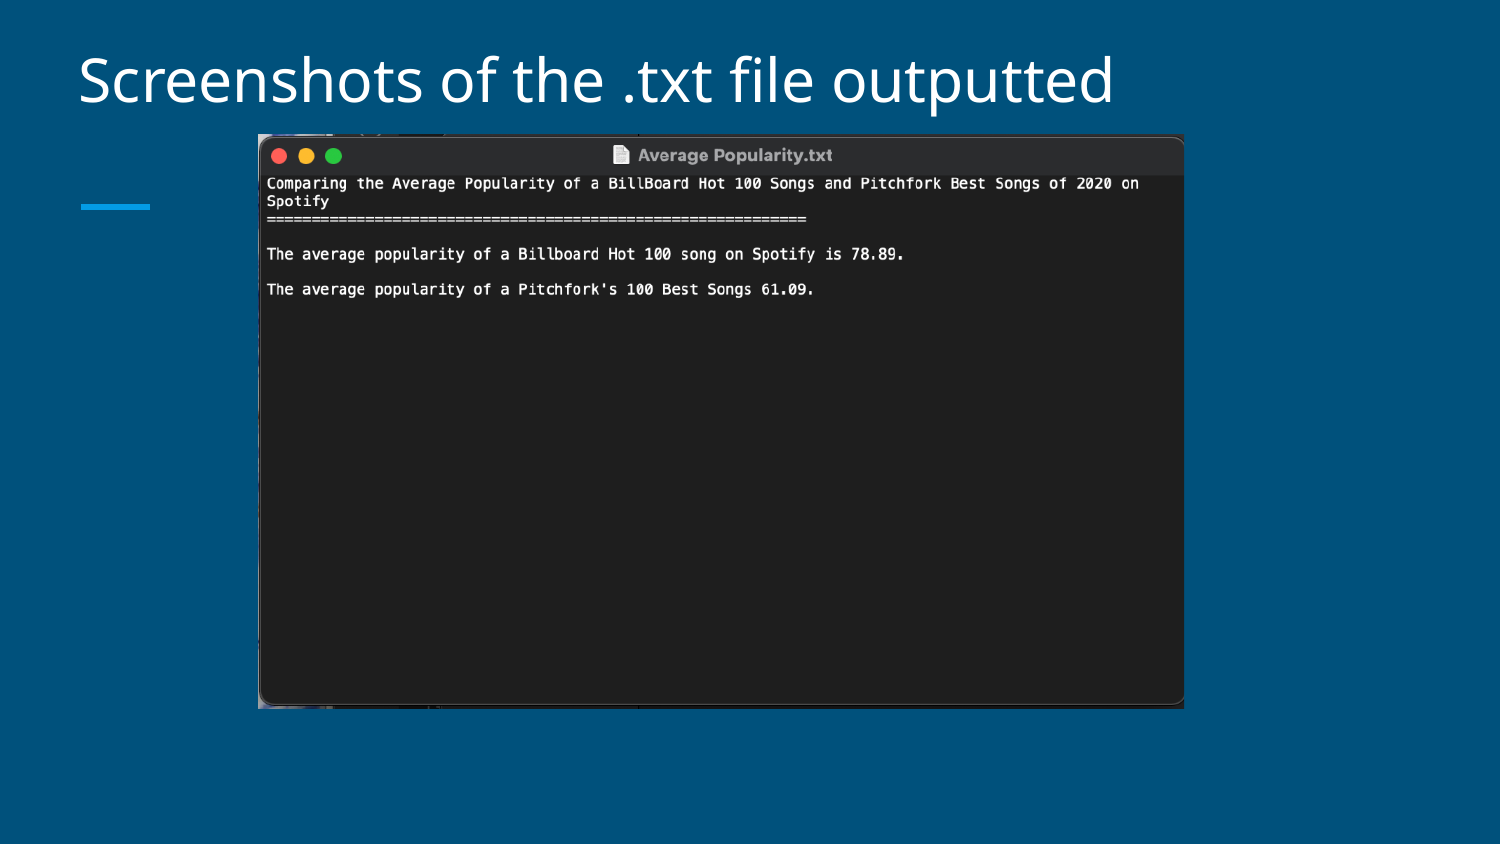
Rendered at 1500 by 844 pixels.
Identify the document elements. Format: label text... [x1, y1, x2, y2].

picture [259, 135, 1184, 708]
title Screenshots of the .txt file outputted [63, 22, 1437, 135]
